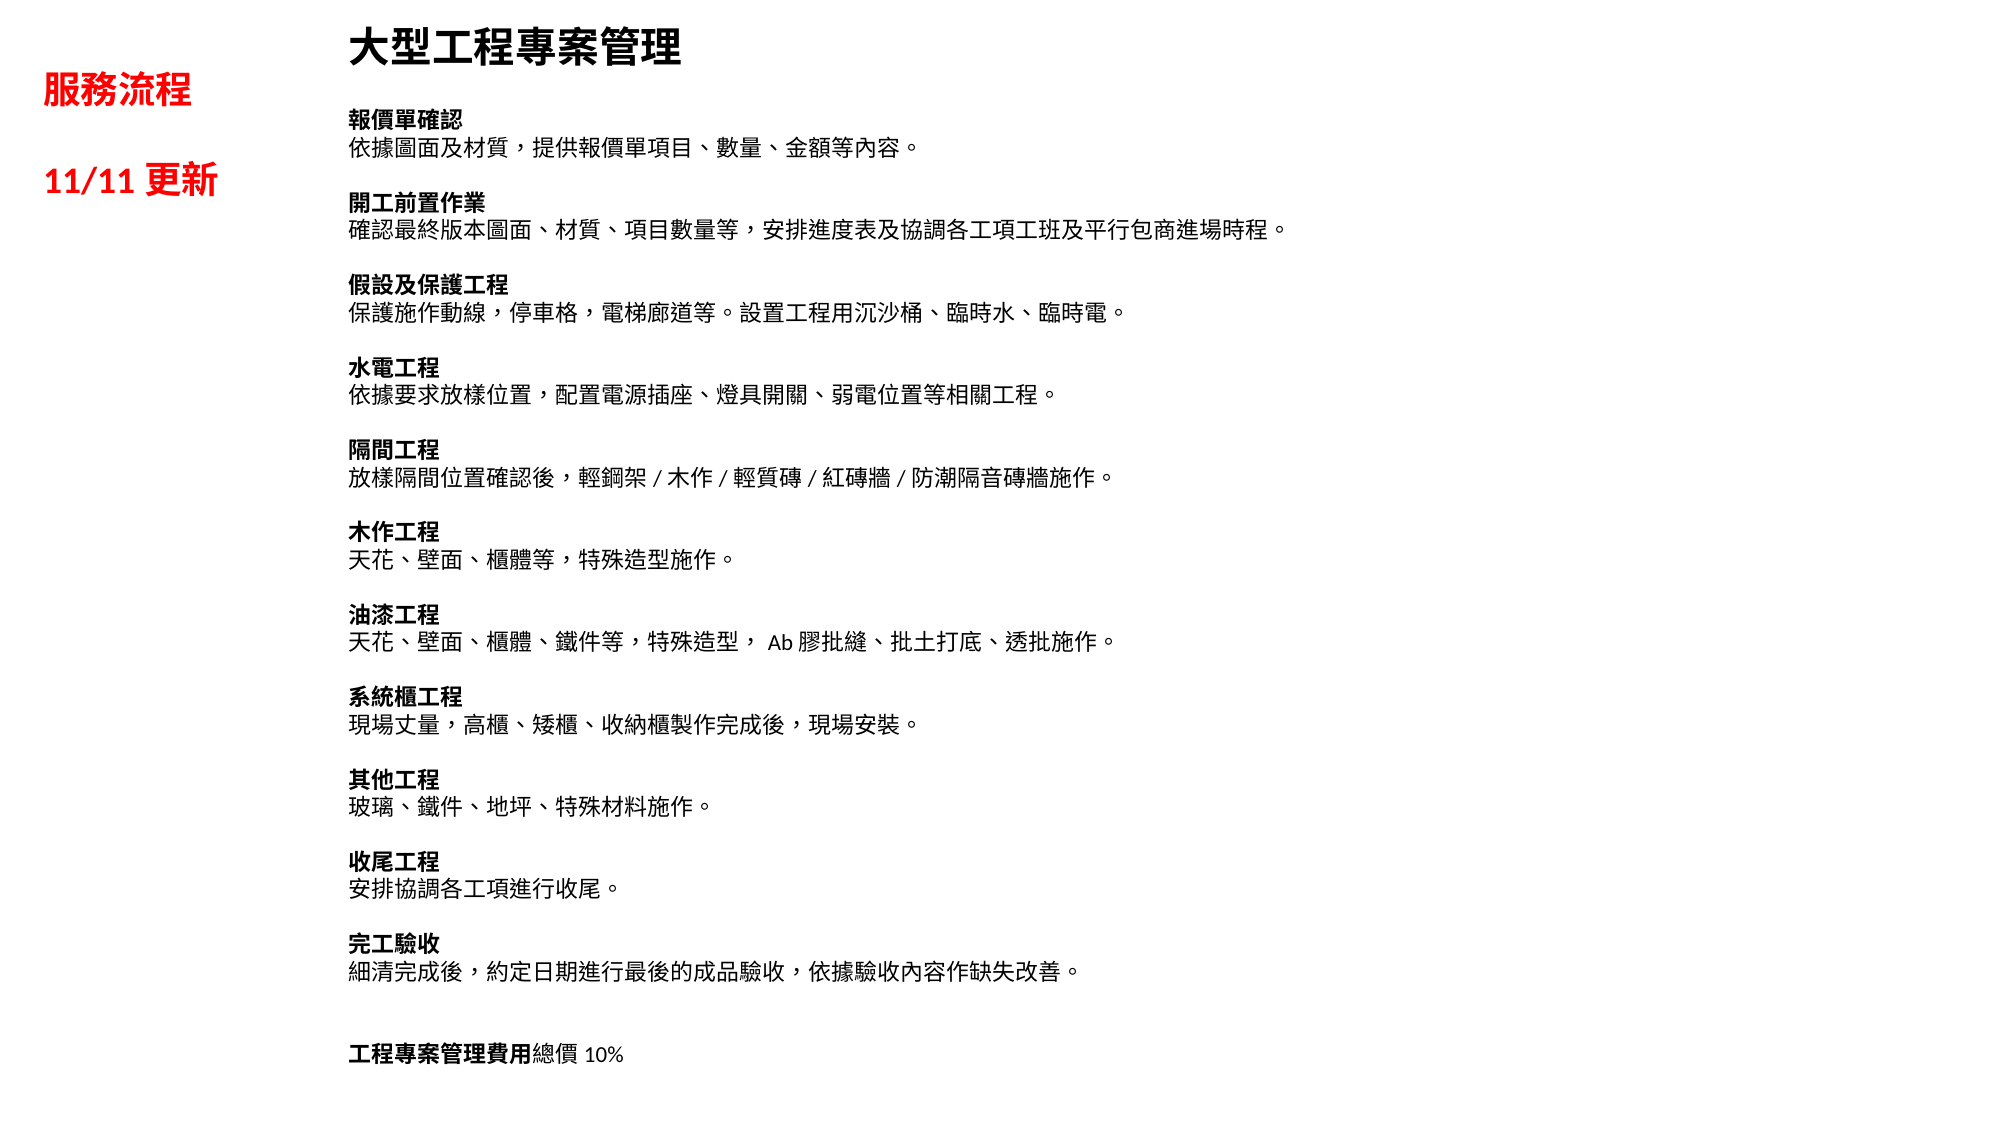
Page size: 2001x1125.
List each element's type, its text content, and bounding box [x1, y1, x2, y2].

text_box 服務流程 11/11更新 [28, 58, 234, 254]
text_box 大型工程專案管理 報價單確認 依據圖面及材質，提供報價單項目、數量、金額等內容。 開工前置作業 確認最終版本圖面、材質、項目數量等，安排進度表及協調各工項工班及平行包商進場時程。 假設及保護工程 保護施作動線，停車格，電梯廊道等。設置工程用沉沙桶、臨時水、臨時電。 水電工程 依據要求放樣位置，配置電源插座、燈具開關、弱電位置等相關工程。 隔間工程 放樣隔間位置確認後，輕鋼架/木作/輕質磚/紅磚牆/防潮隔音磚牆施作。 木作工程 天花、壁面、櫃體等，特殊造型施作。 油漆工程 天花、壁面、櫃體、鐵件等，特殊造型，Ab膠批縫、批土打底、透批施作。 系統櫃工程 現場丈量，高櫃、矮櫃、收納櫃製作完成後，現場安裝。 其他工程 玻璃、鐵件、地坪、特殊材料施作。 收尾工程 安排協調各工項進行收尾。 完工驗收 細清完成後，約定日期進行最後的成品驗收，依據驗收內容作缺失改善。 工程專案管理費用總價10% [333, 13, 1889, 1125]
